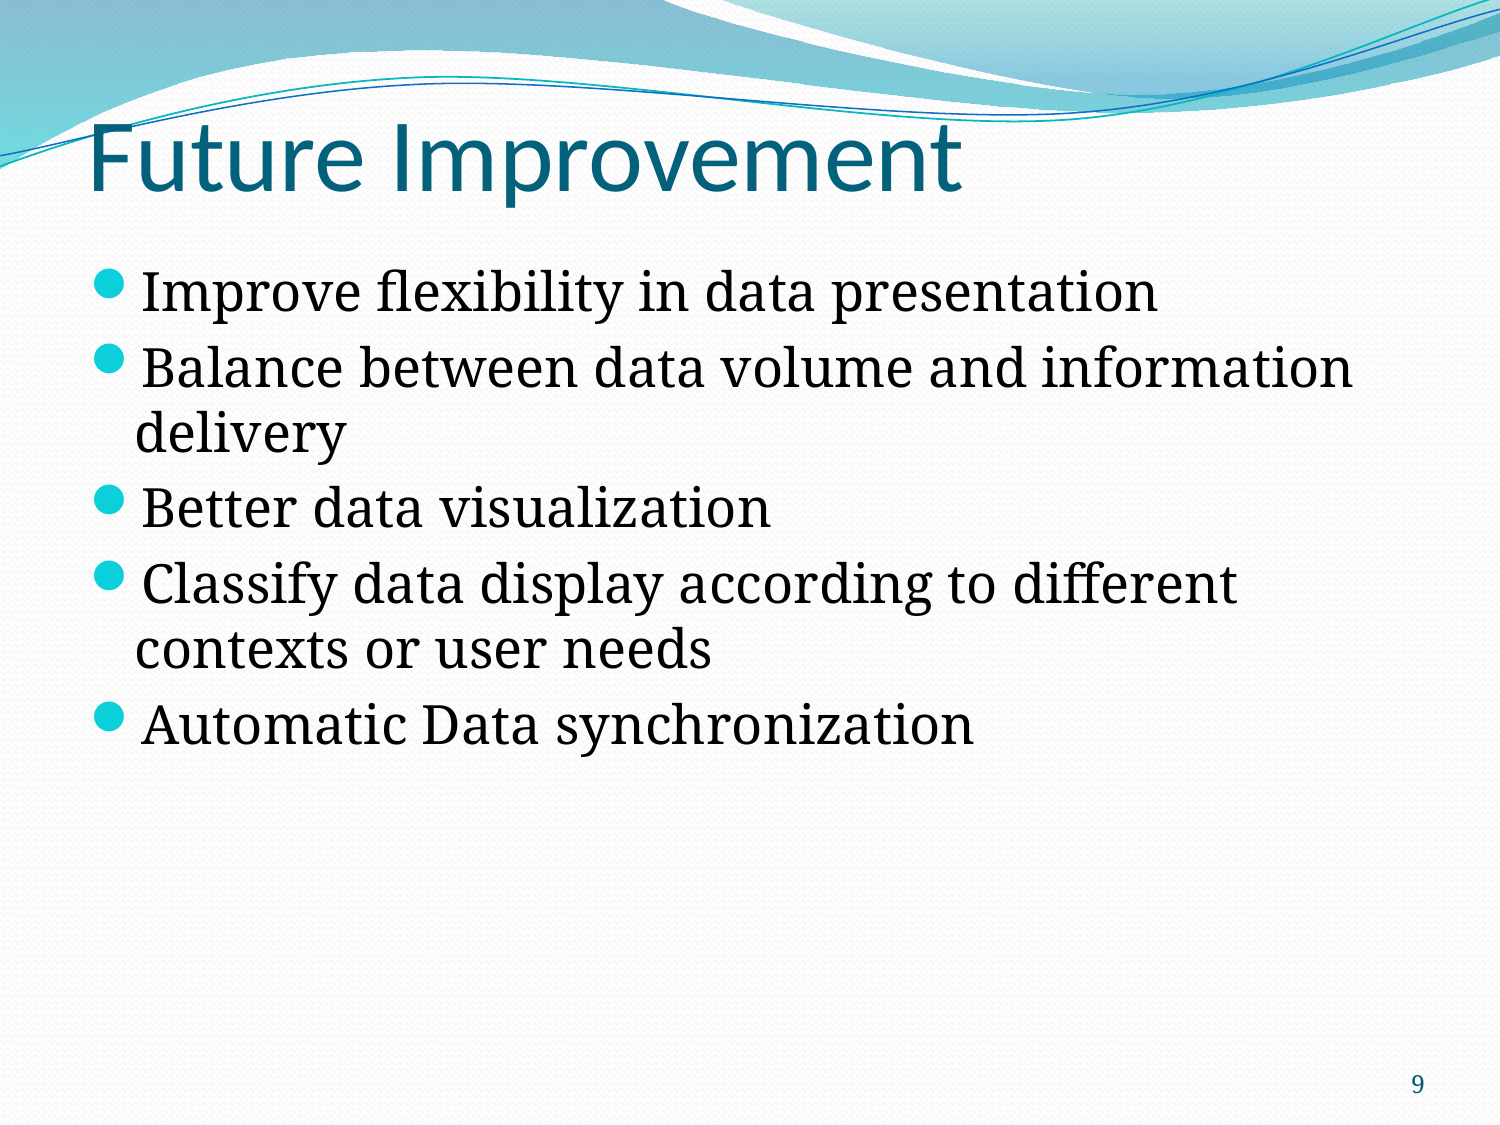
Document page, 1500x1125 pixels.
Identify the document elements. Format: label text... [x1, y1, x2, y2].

list Improve flexibility in data presentation Balance between data volume and information delivery Better data visualization Classify data display according to different contexts or user needs Automatic Data synchronization [75, 249, 1425, 1020]
slide_number 9 [1299, 1042, 1425, 1103]
title Future Improvement [87, 75, 1438, 213]
